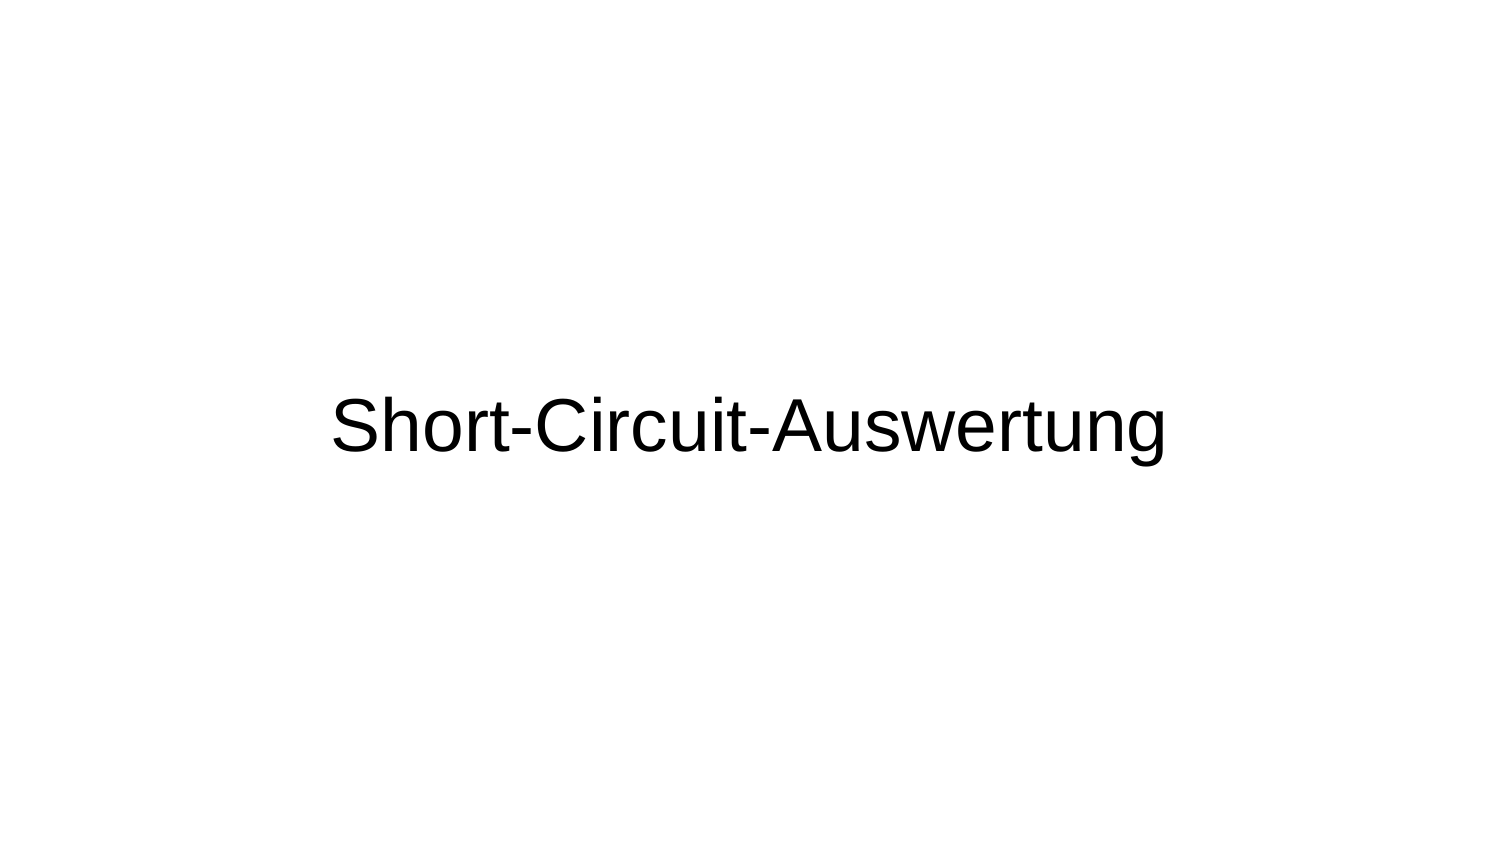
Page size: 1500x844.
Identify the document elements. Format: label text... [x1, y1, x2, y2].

title Short-Circuit-Auswertung [51, 352, 1449, 491]
